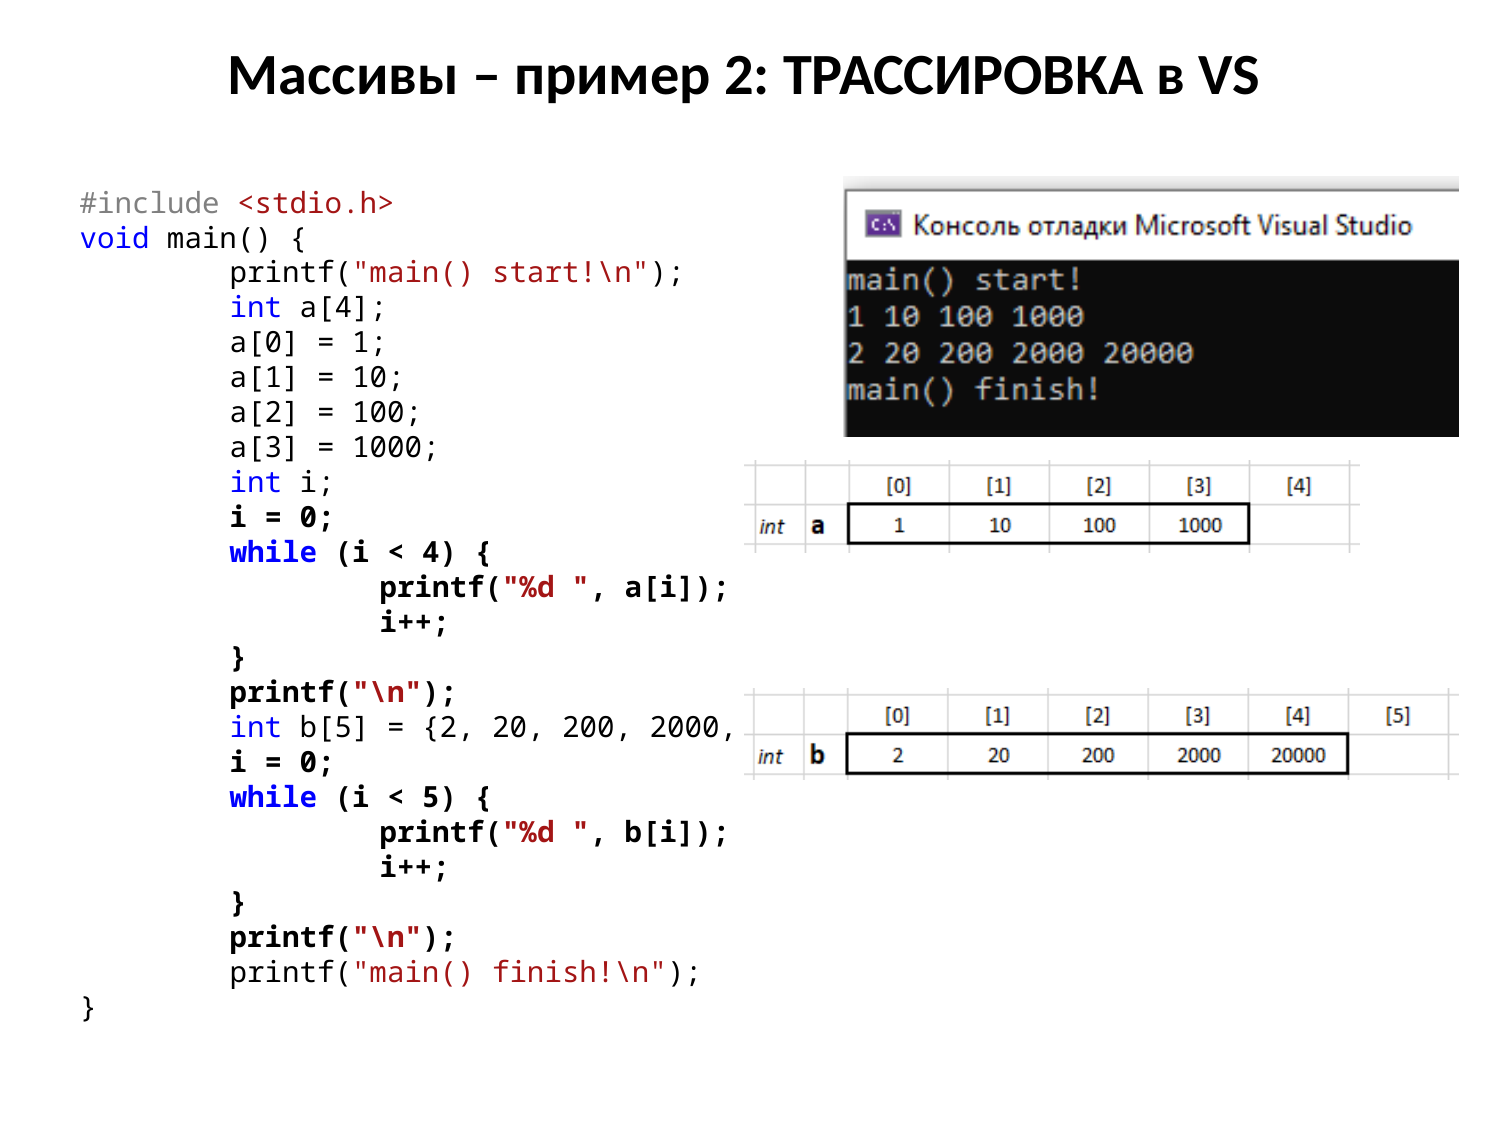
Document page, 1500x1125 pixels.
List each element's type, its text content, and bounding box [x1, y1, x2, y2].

picture [842, 176, 1459, 437]
picture [743, 460, 1360, 553]
text_box #include <stdio.h> void main() { printf("main() start!\n"); int a[4]; a[0] = 1; a[1] = 10; a[2] = 100; a[3] = 1000; int i; i = 0; while (i < 4) { printf("%d ", a[i]); i++; } printf("\n"); int b[5] = {2, 20, 200, 2000, 20000}; i = 0; while (i < 5) { printf("%d ", b[i]); i++; } printf("\n"); printf("main() finish!\n"); } [64, 176, 1459, 1031]
picture [744, 688, 1459, 780]
title Массивы – пример 2: ТРАССИРОВКА в VS [29, 19, 1459, 124]
